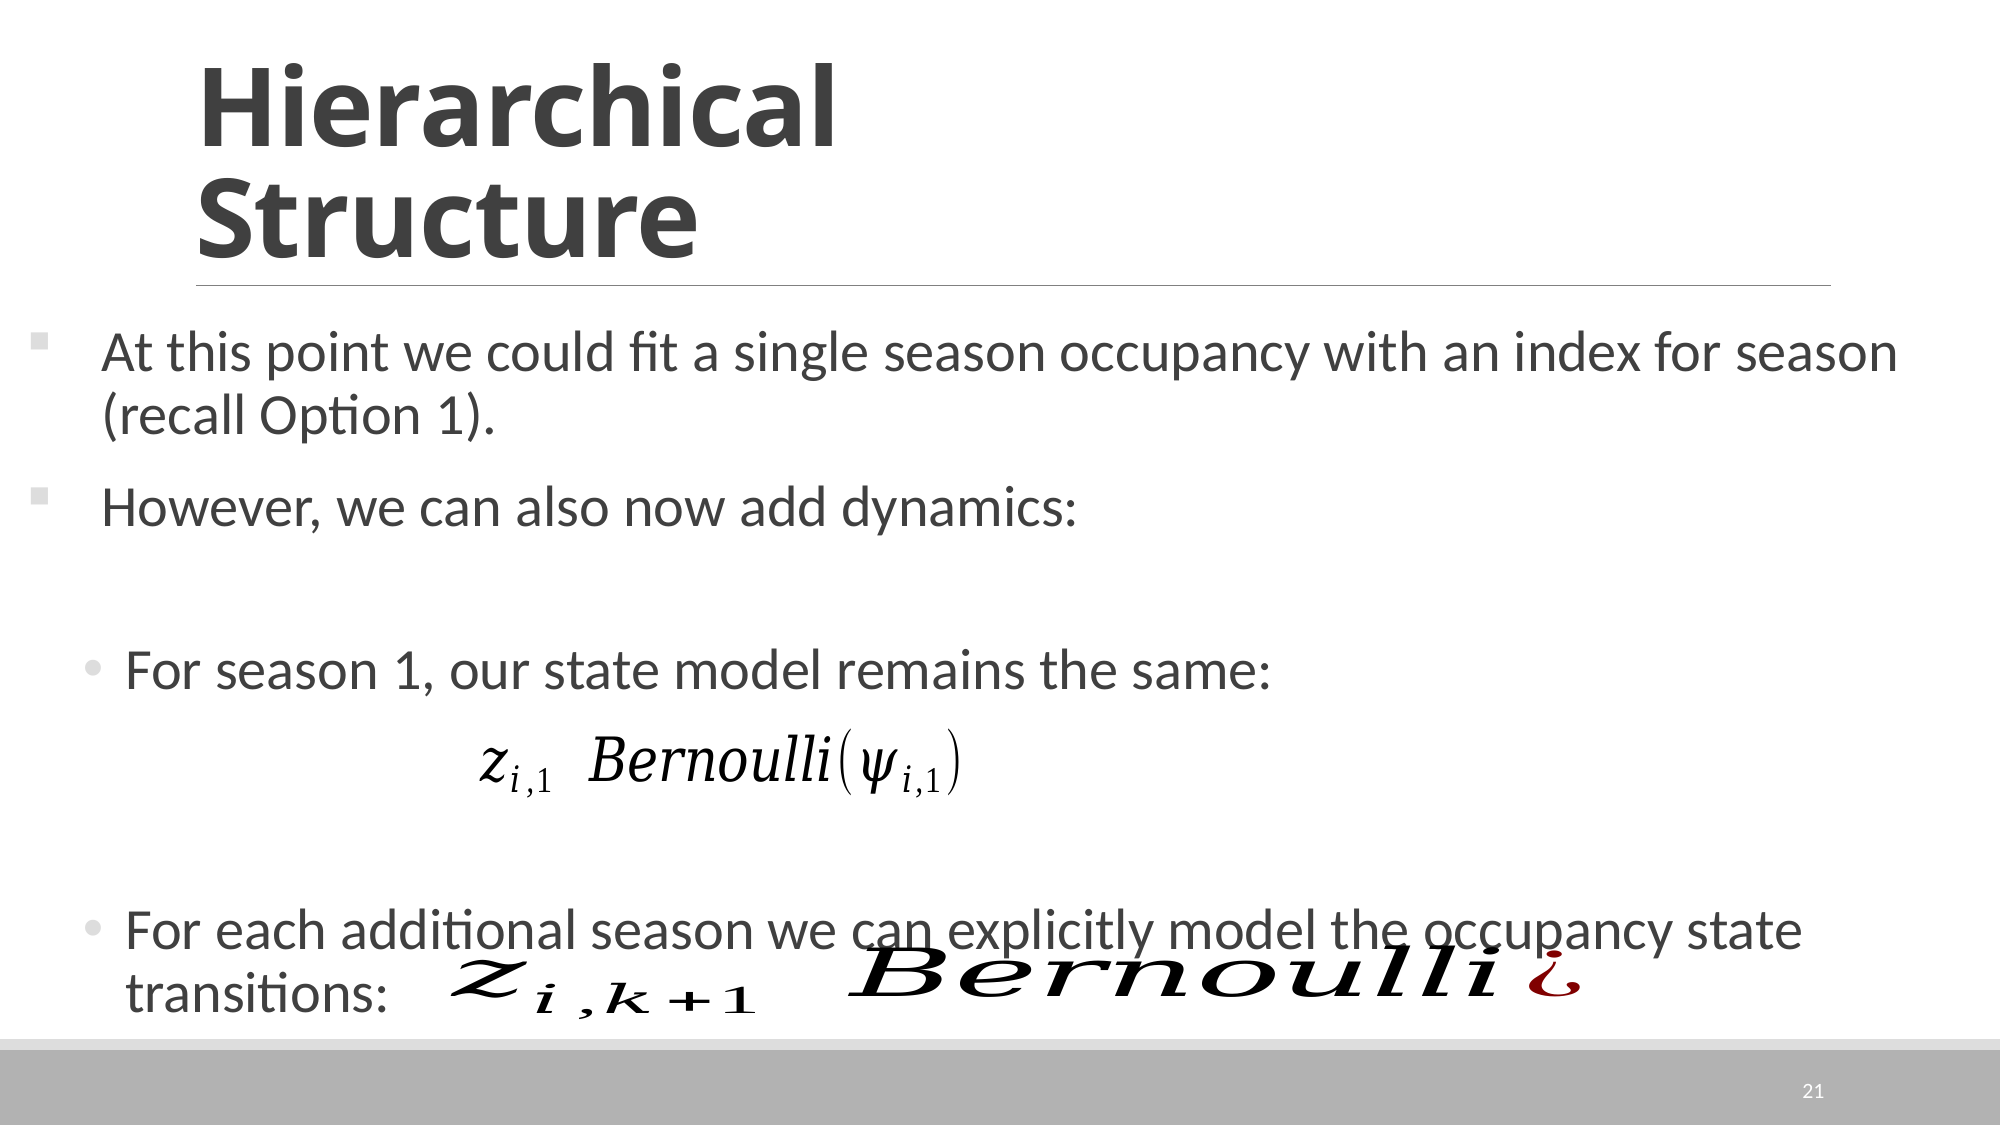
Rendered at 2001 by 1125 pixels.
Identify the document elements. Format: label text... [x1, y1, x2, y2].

title Hierarchical Structure [180, 49, 1189, 288]
list At this point we could fit a single season occupancy with an index for season (recall Option 1). However, we can also now add dynamics: For season 1, our state model remains the same: For each additional season we can explicitly model the occupancy state transitions: [26, 313, 1984, 1043]
slide_number 21 [1624, 1059, 1840, 1120]
